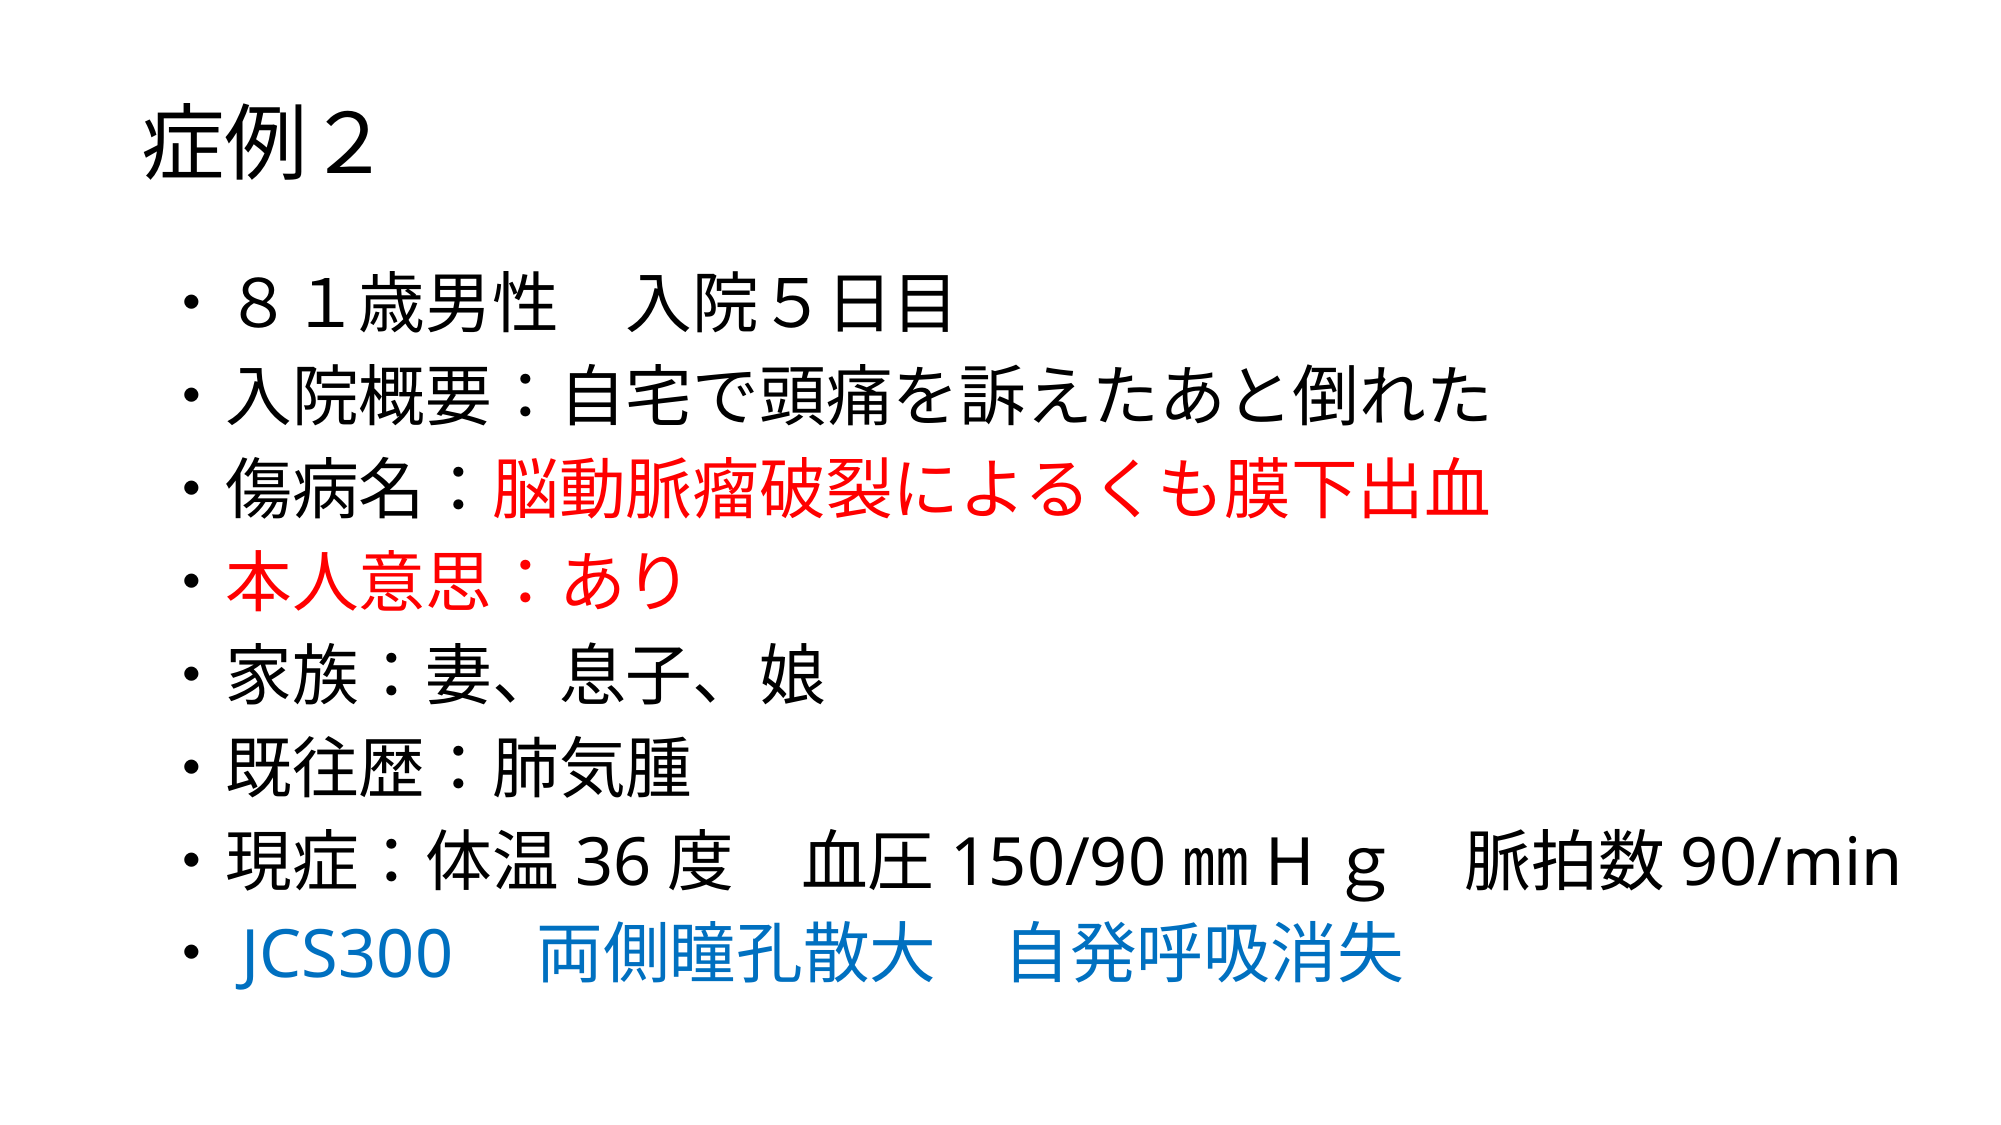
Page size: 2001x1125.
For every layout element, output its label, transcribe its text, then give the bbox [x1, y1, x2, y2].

subtitle ・８１歳男性 入院５日目 ・入院概要：自宅で頭痛を訴えたあと倒れた ・傷病名：脳動脈瘤破裂によるくも膜下出血 ・本人意思：あり ・家族：妻、息子、娘 ・既往歴：肺気腫 ・現症：体温36度 血圧150/90㎜Hｇ 脈拍数90/min ・JCS300 両側瞳孔散大 自発呼吸消失 [143, 262, 1977, 1038]
title 症例２ [126, 87, 1627, 199]
